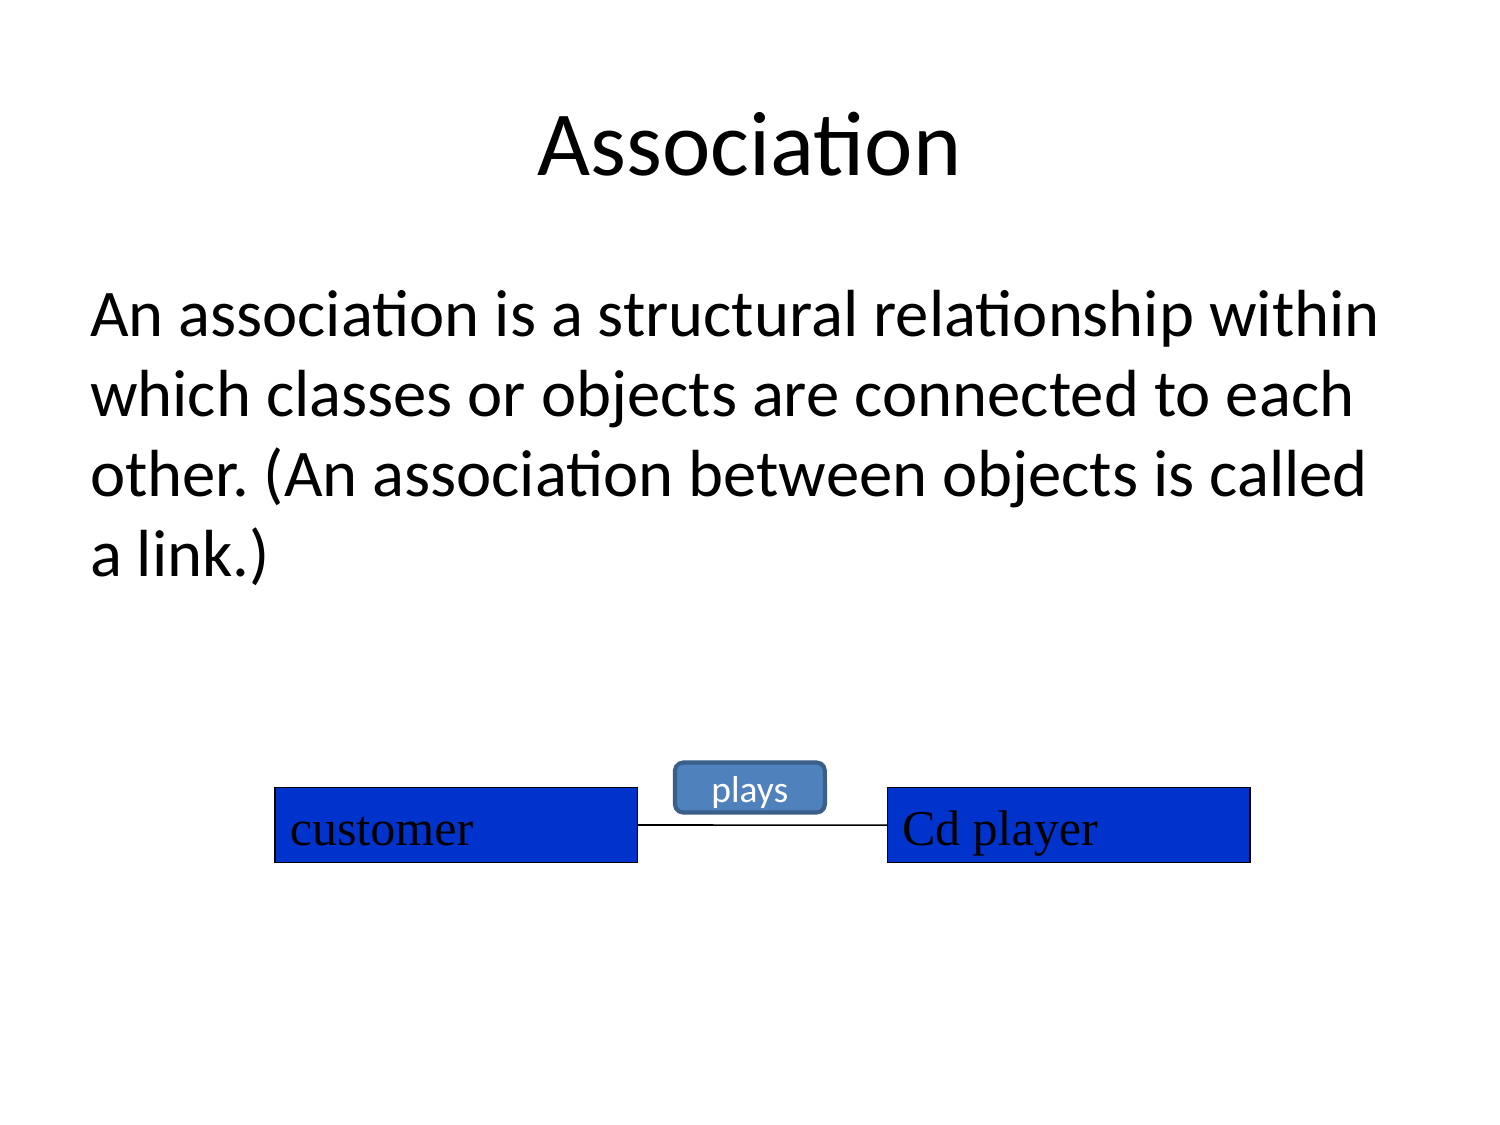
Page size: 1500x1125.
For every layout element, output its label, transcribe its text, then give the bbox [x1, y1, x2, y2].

list An association is a structural relationship within which classes or objects are connected to each other. (An association between objects is called a link.) [75, 262, 1425, 1005]
title Association [75, 45, 1425, 233]
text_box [274, 787, 1251, 863]
text_box plays [672, 760, 828, 785]
